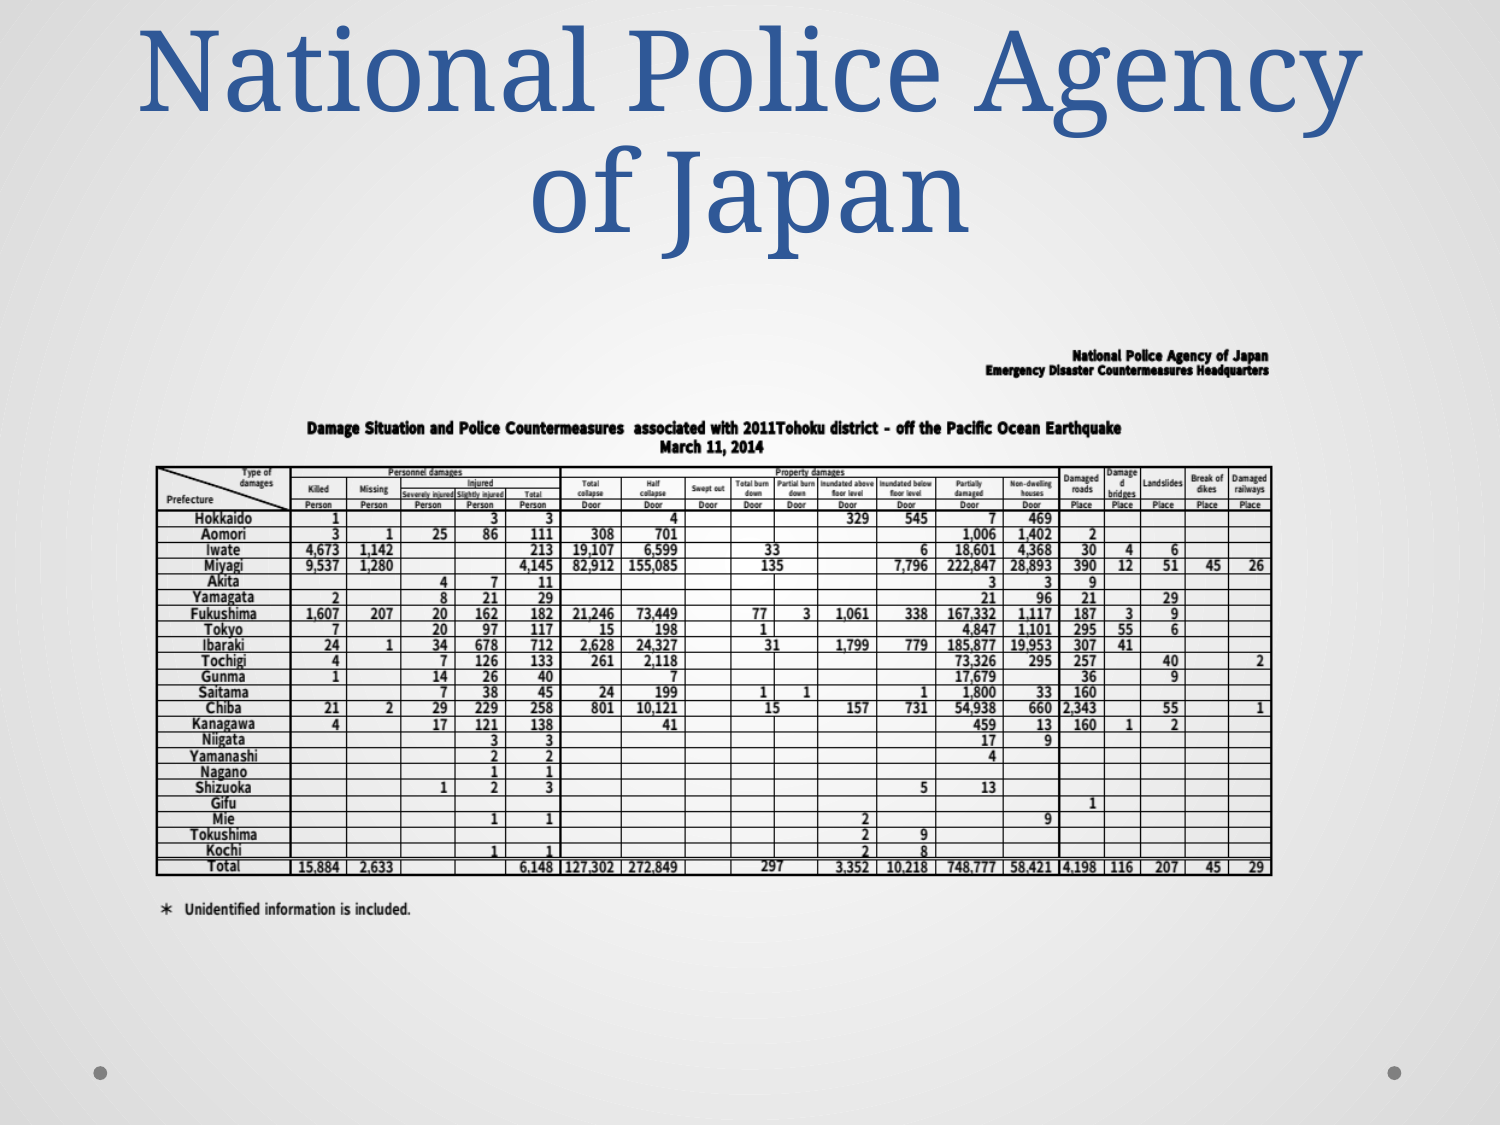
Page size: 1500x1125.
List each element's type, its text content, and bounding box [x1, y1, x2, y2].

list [74, 262, 1426, 1006]
title National Police Agency of Japan [75, 0, 1425, 261]
